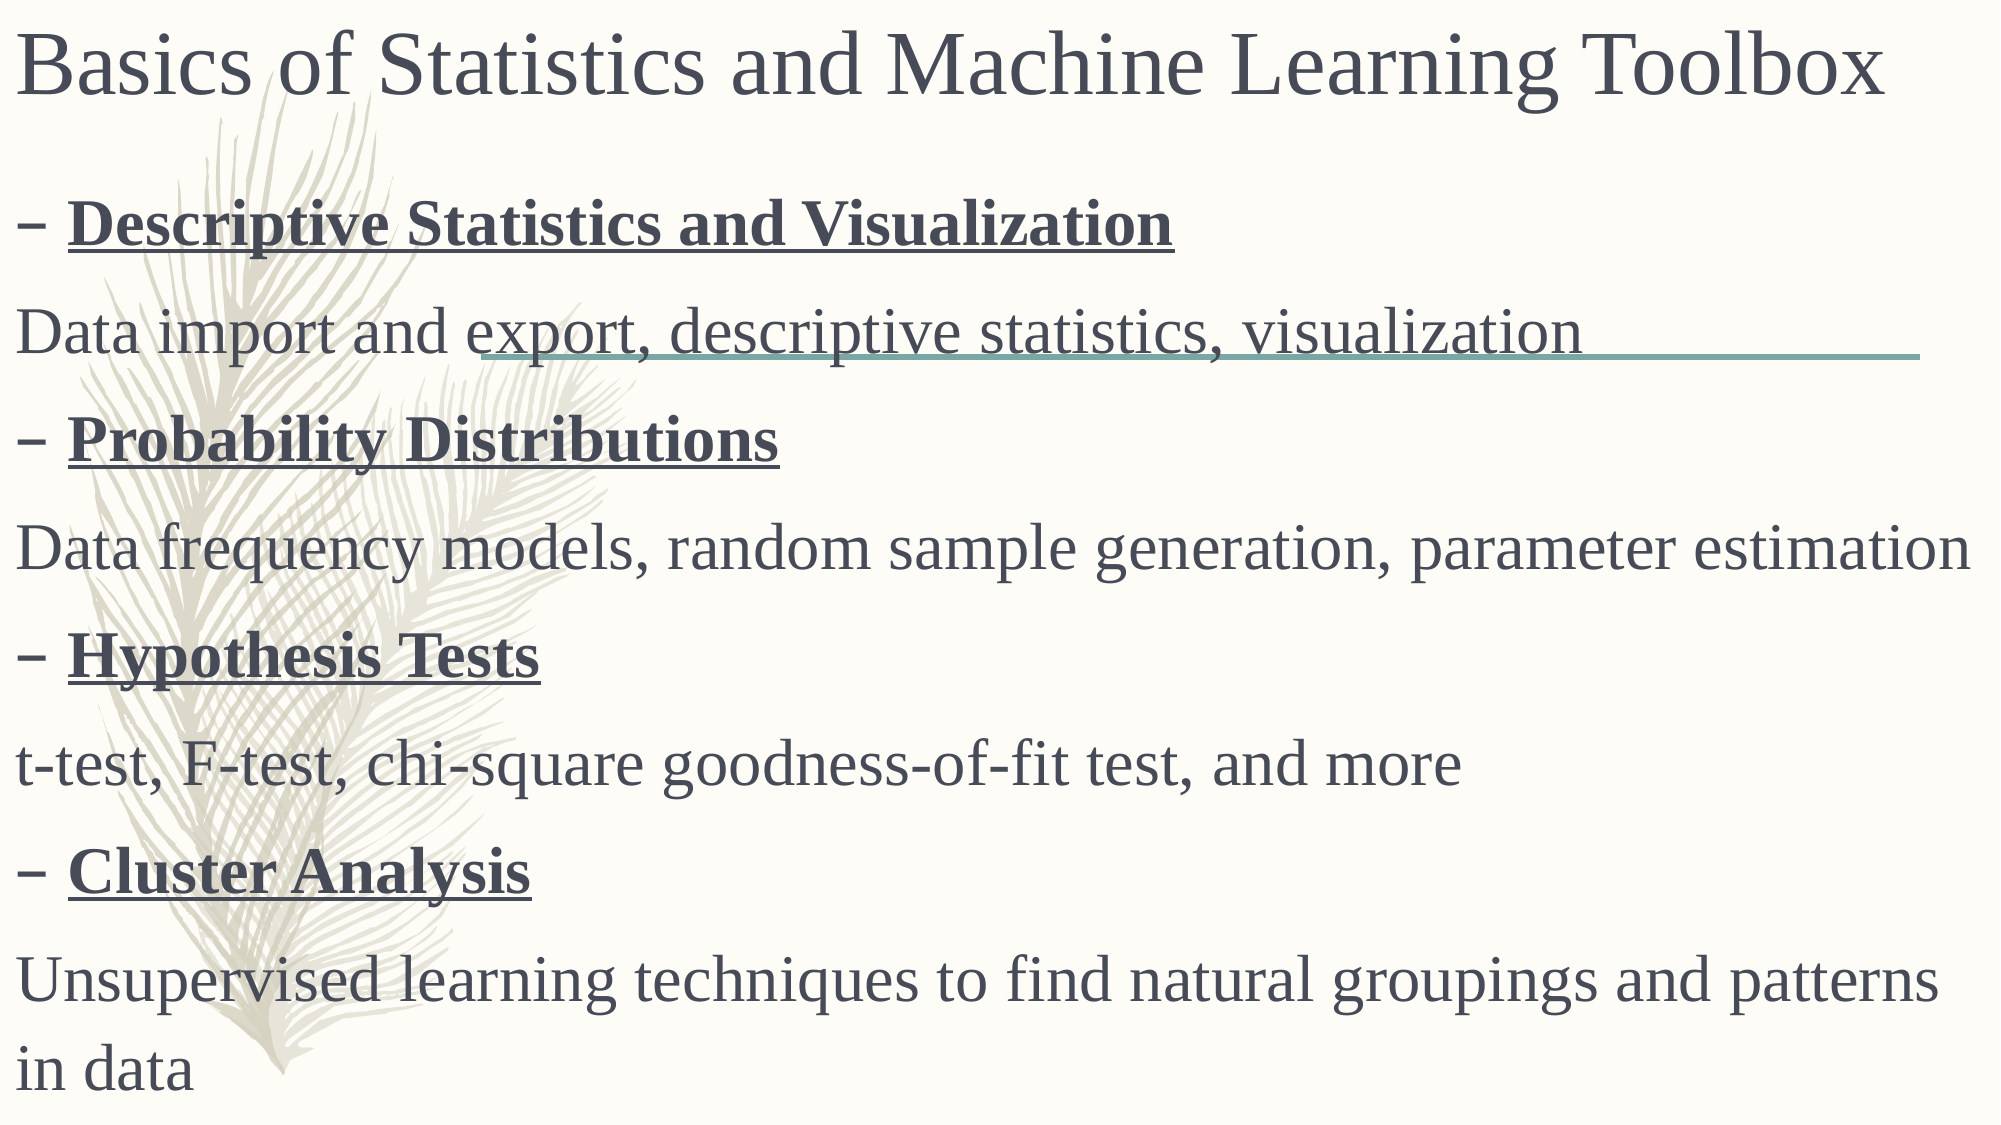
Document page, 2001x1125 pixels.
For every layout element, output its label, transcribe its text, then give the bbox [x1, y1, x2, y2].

title Basics of Statistics and Machine Learning Toolbox [0, 0, 2000, 162]
list Descriptive Statistics and Visualization Data import and export, descriptive statistics, visualization Probability Distributions Data frequency models, random sample generation, parameter estimation Hypothesis Tests t-test, F-test, chi-square goodness-of-fit test, and more Cluster Analysis Unsupervised learning techniques to find natural groupings and patterns in data [0, 162, 2000, 1095]
